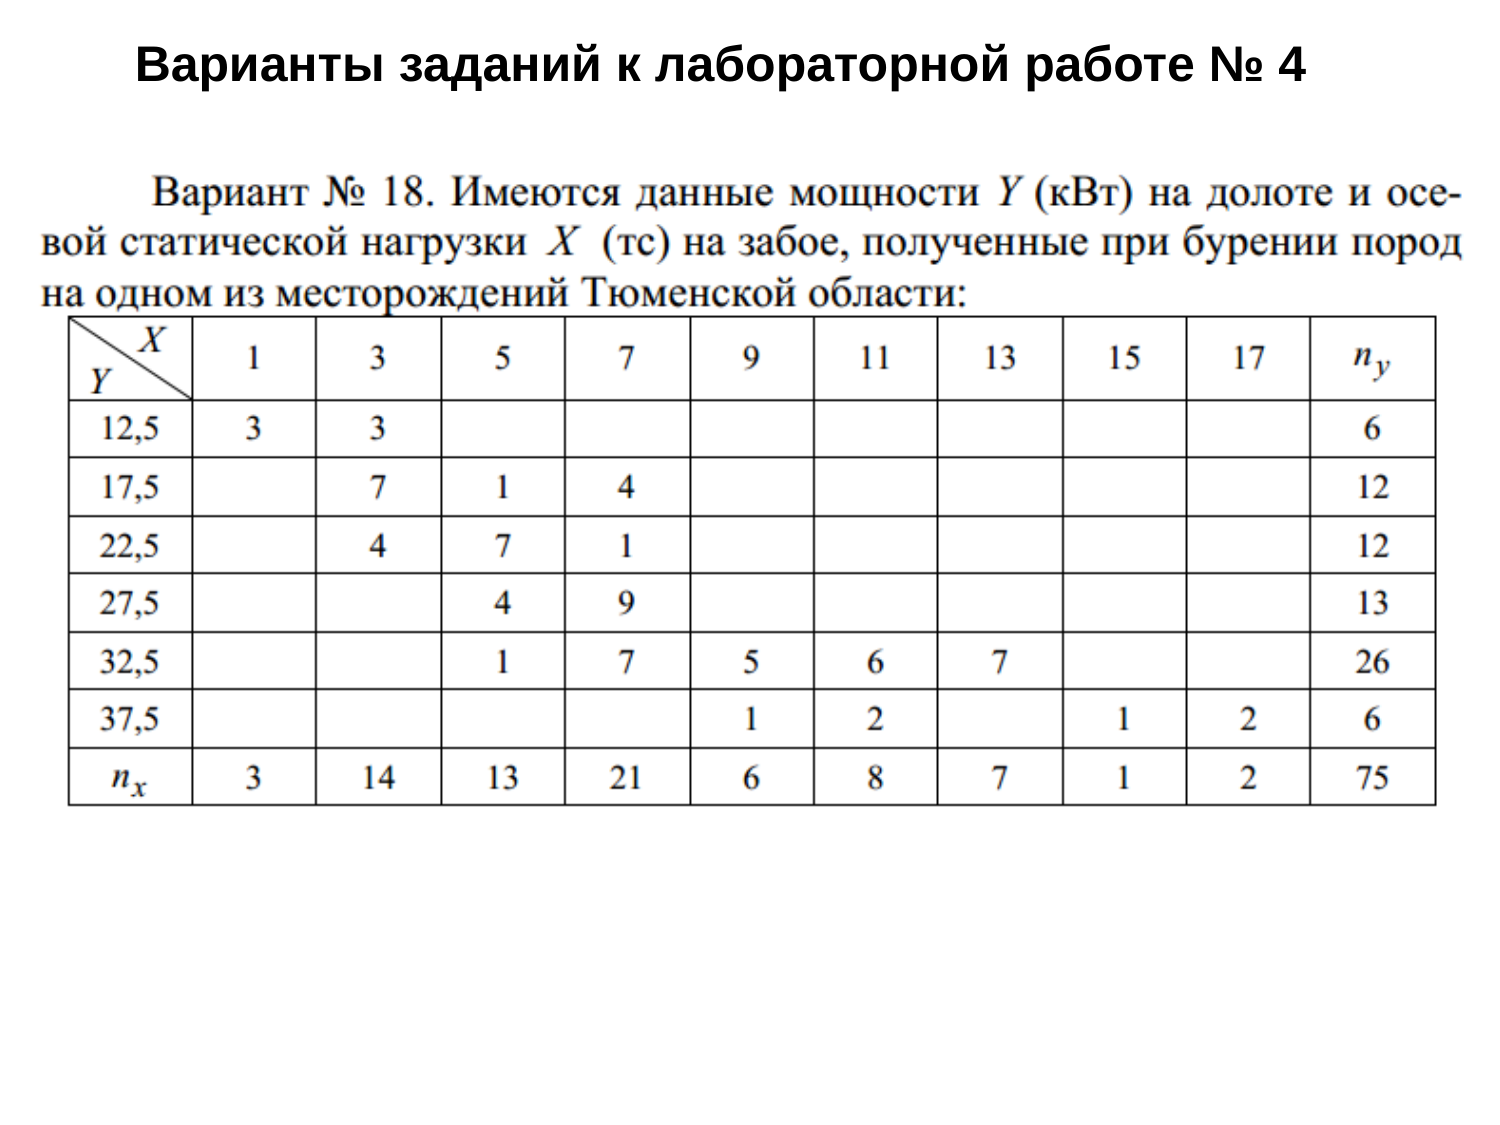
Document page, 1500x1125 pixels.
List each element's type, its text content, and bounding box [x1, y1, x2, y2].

picture [36, 166, 1475, 834]
text_box Варианты заданий к лабораторной работе № 4 [120, 23, 1322, 99]
